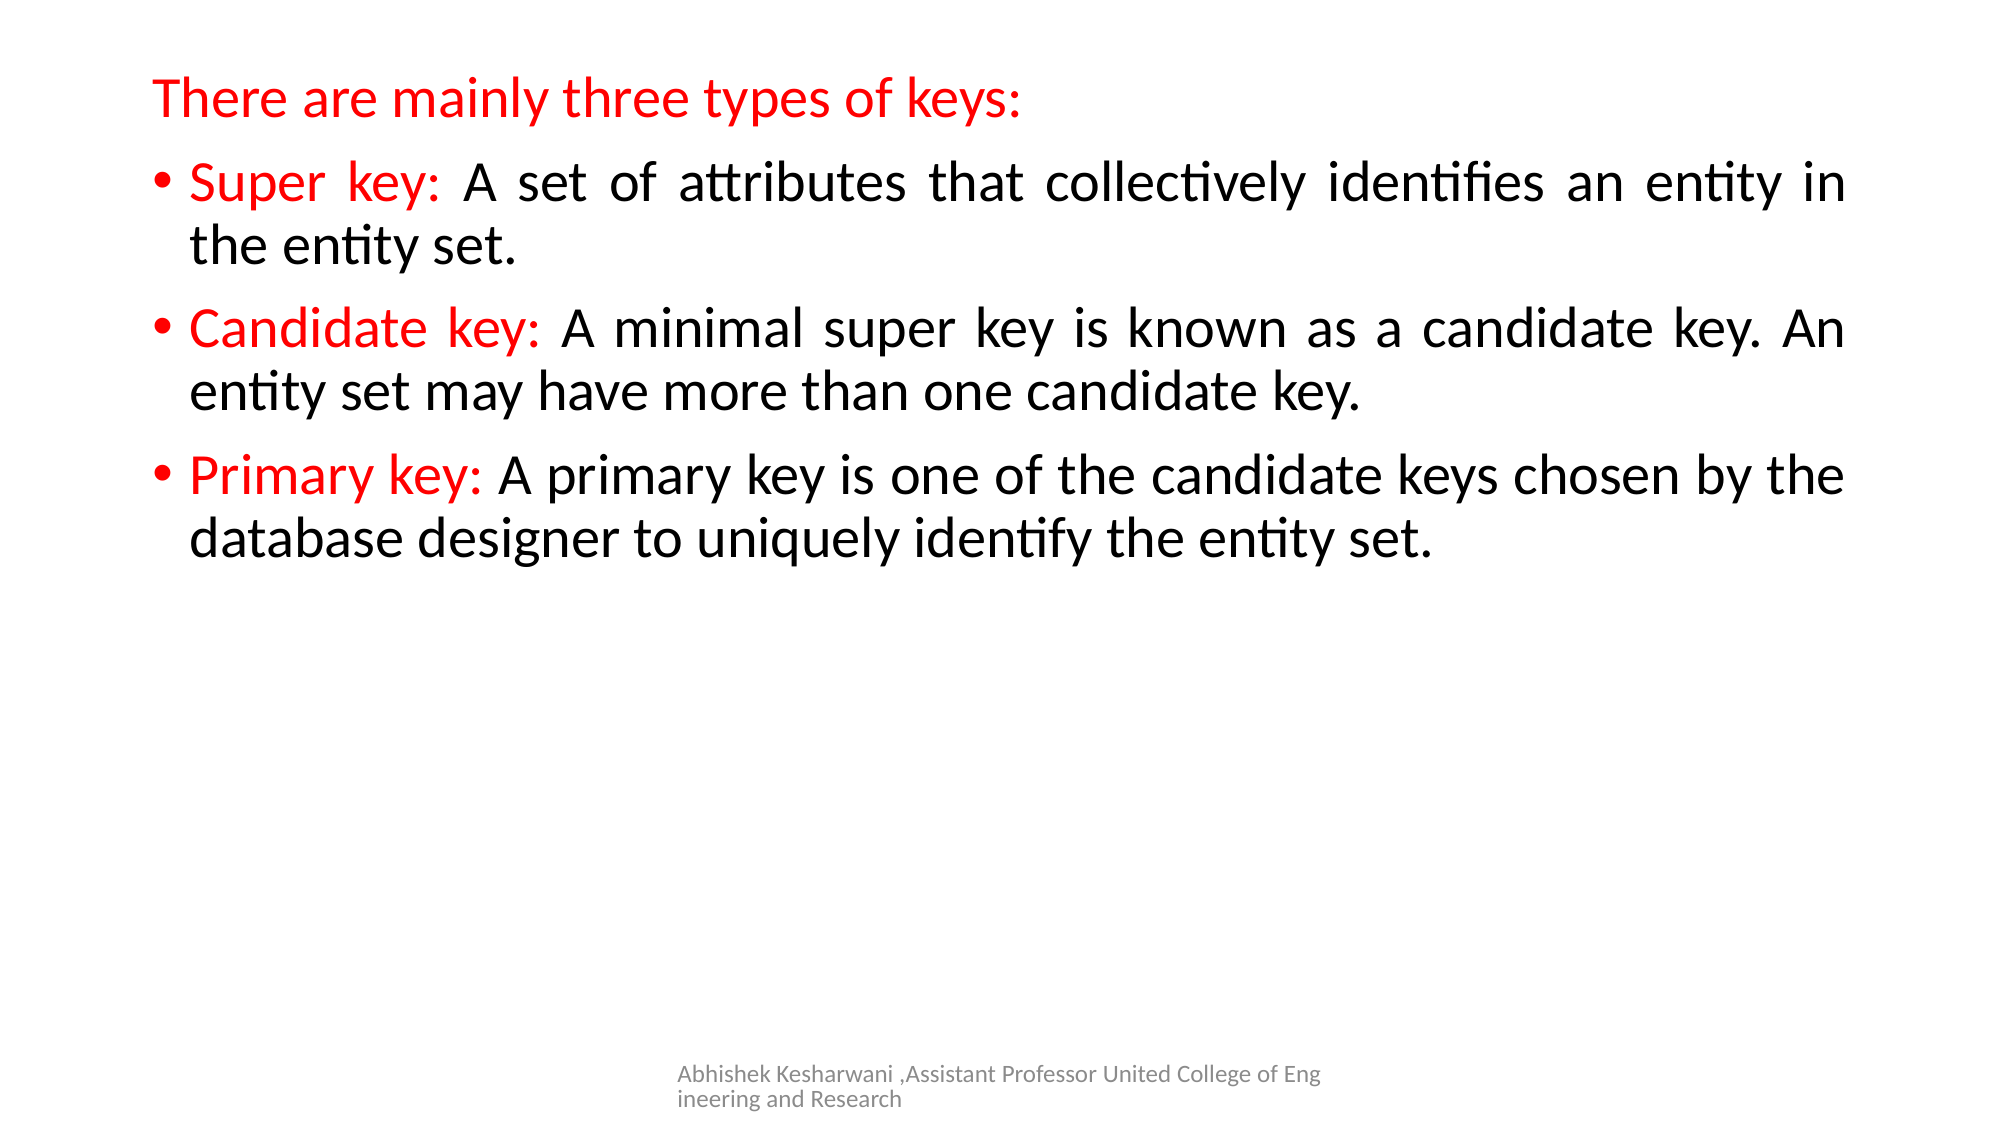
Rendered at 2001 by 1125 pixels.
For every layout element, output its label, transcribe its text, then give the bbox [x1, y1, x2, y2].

footer Abhishek Kesharwani ,Assistant Professor United College of Engineering and Research [662, 1042, 1338, 1103]
list There are mainly three types of keys: Super key: A set of attributes that collectively identifies an entity in the entity set. Candidate key: A minimal super key is known as a candidate key. An entity set may have more than one candidate key. Primary key: A primary key is one of the candidate keys chosen by the database designer to uniquely identify the entity set. [137, 59, 1863, 1081]
